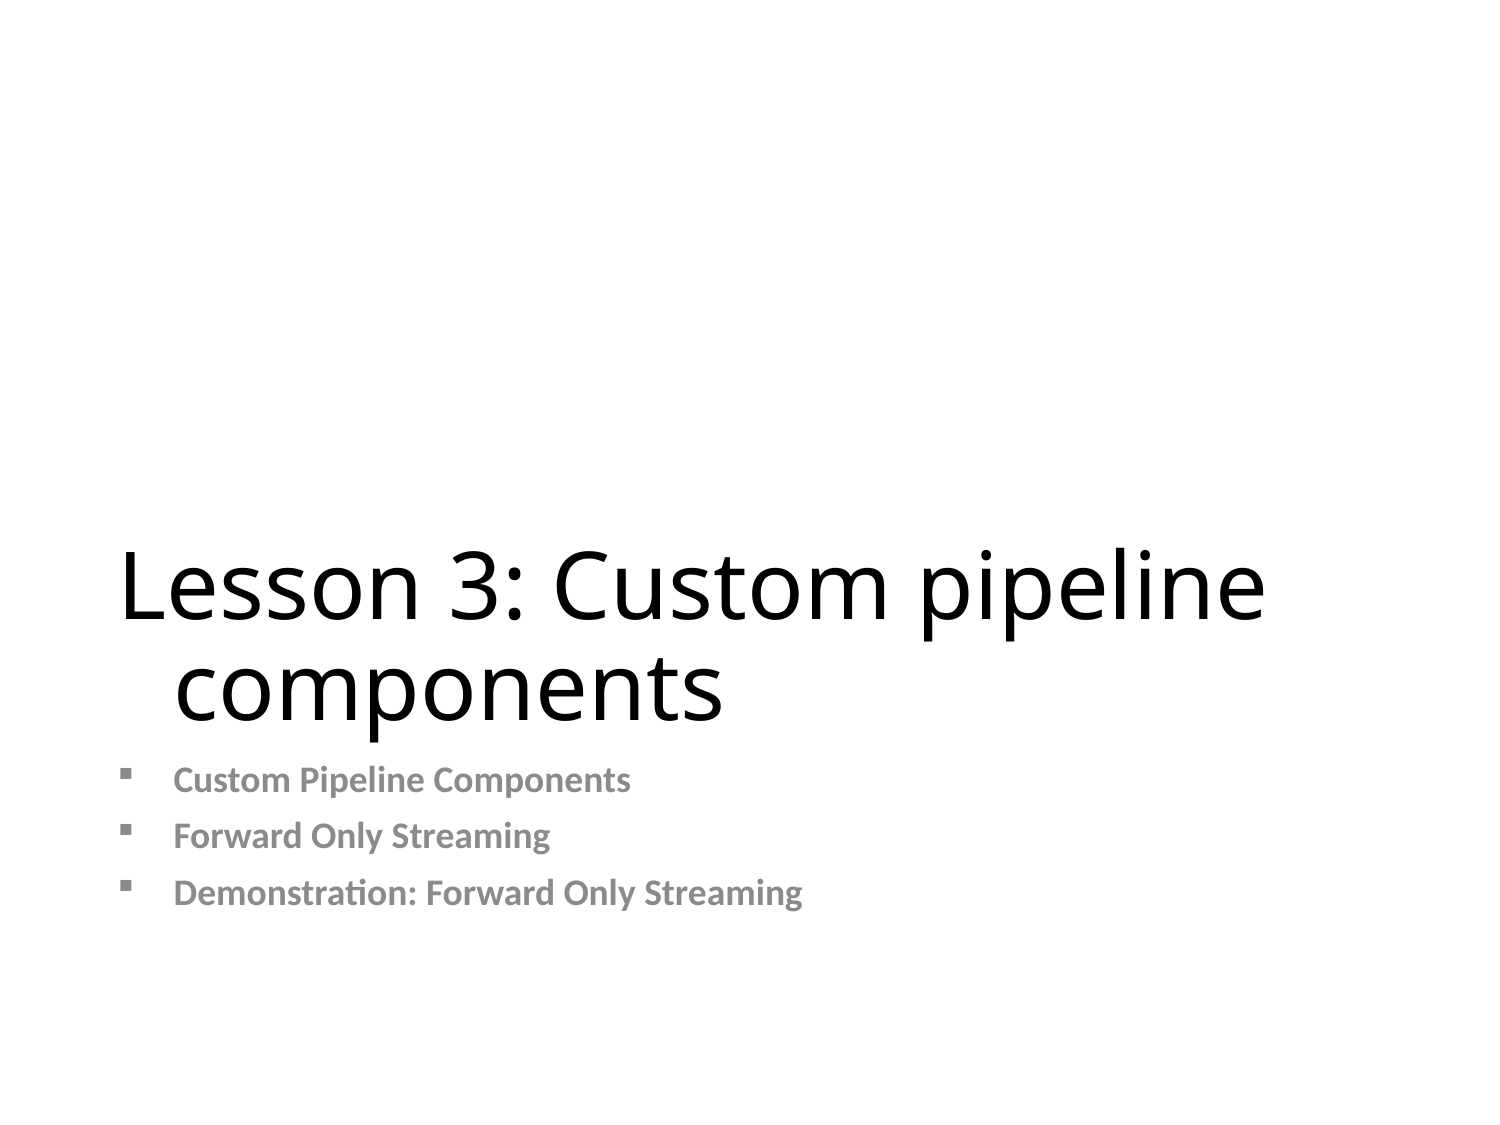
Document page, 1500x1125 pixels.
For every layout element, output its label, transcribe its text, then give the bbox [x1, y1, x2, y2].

title Lesson 3: Custom pipeline components [102, 280, 1397, 749]
list Custom Pipeline Components Forward Only Streaming Demonstration: Forward Only Streaming [102, 752, 1397, 999]
